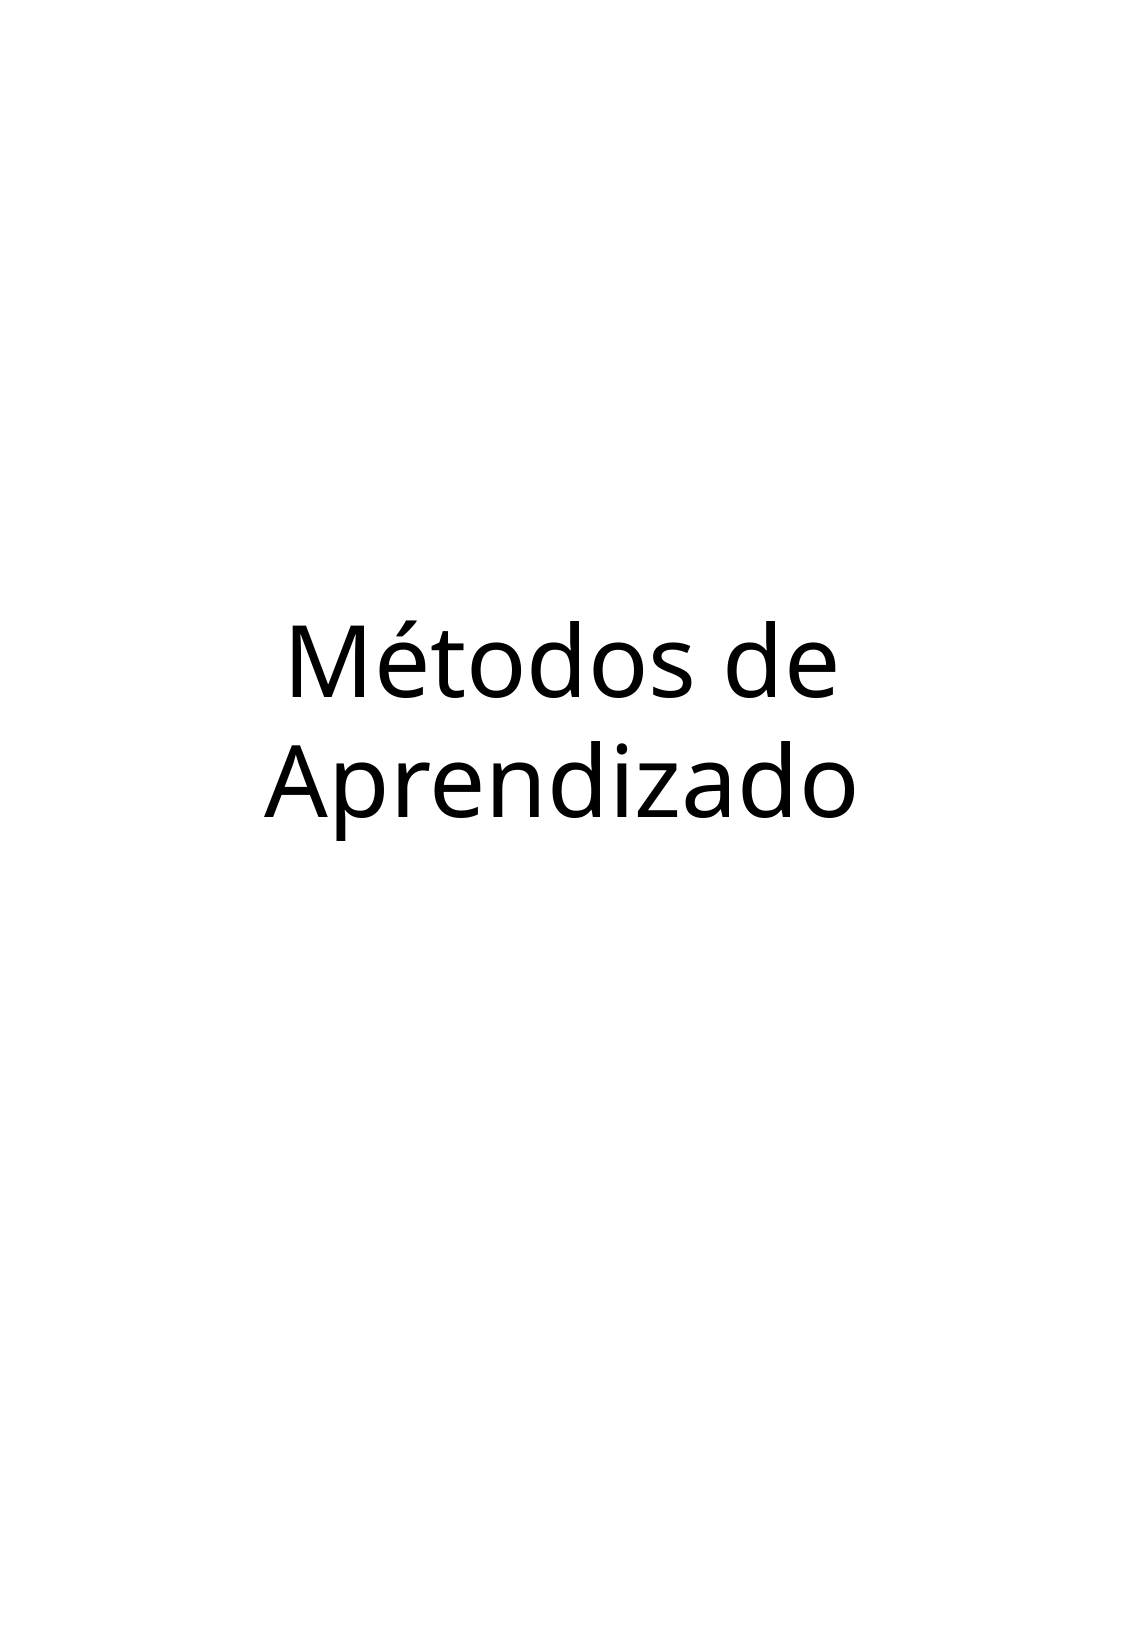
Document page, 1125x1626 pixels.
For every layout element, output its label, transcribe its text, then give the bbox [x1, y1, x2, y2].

text_box Métodos de Aprendizado [122, 590, 1003, 845]
